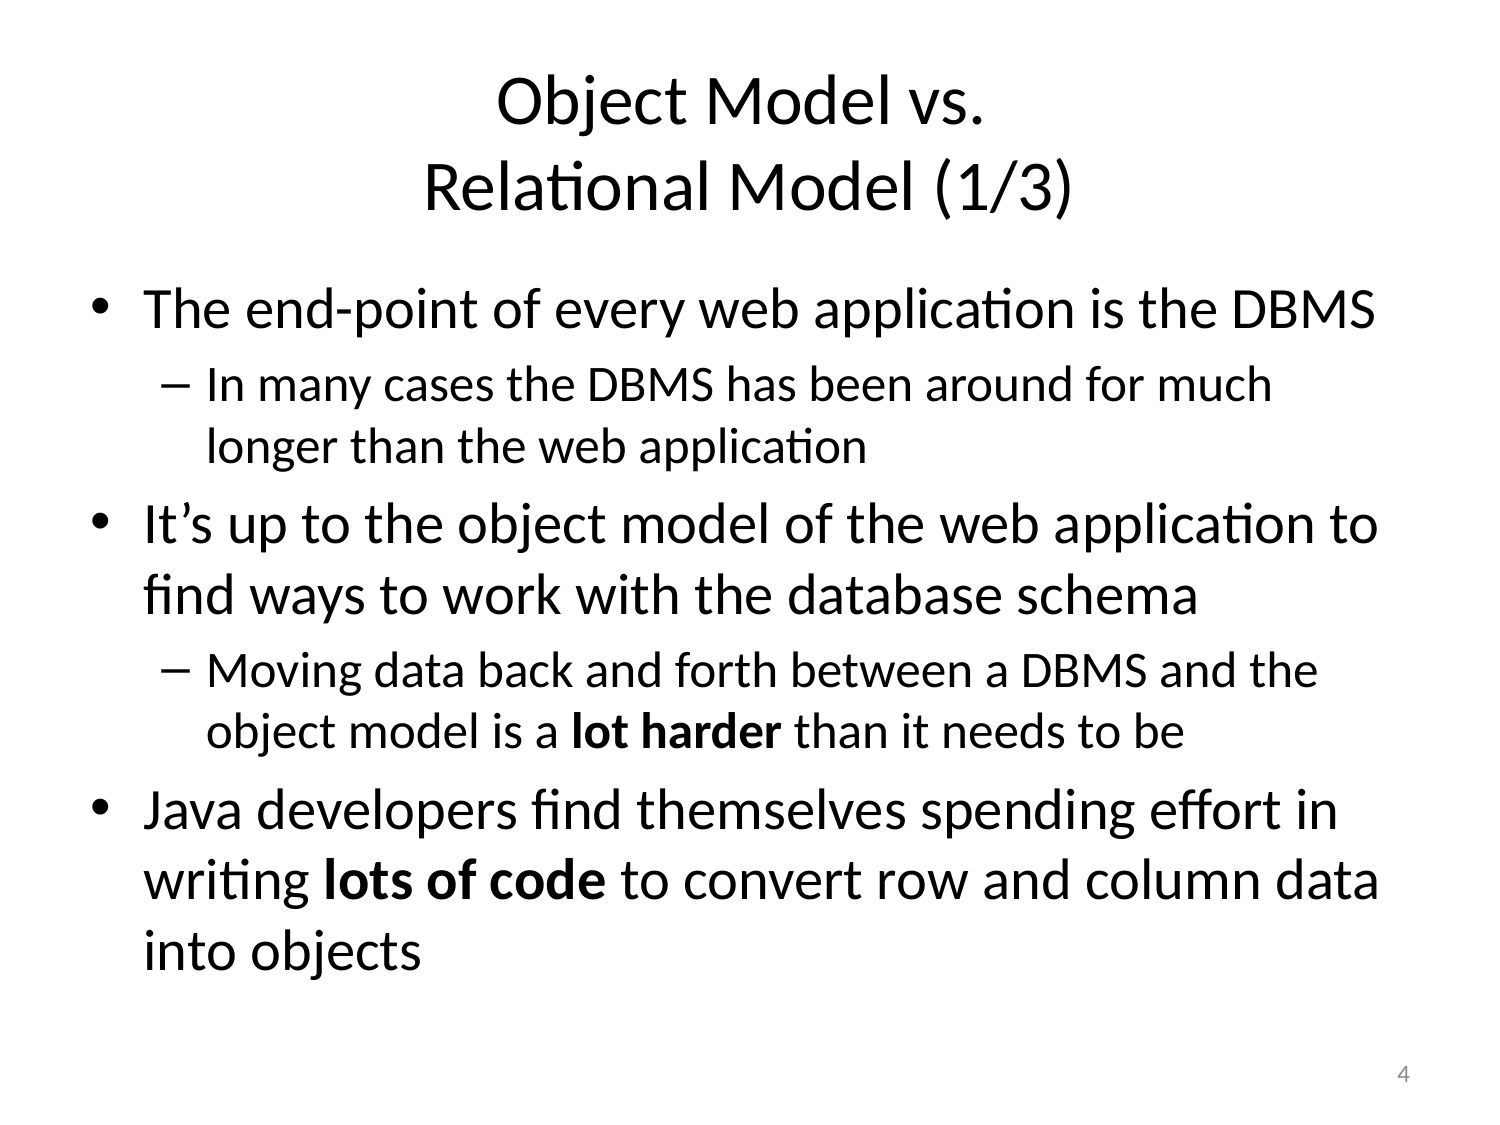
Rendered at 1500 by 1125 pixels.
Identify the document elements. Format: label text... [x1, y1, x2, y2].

list The end-point of every web application is the DBMS In many cases the DBMS has been around for much longer than the web application It’s up to the object model of the web application to find ways to work with the database schema Moving data back and forth between a DBMS and the object model is a lot harder than it needs to be Java developers find themselves spending effort in writing lots of code to convert row and column data into objects [75, 262, 1425, 1005]
slide_number 4 [1074, 1042, 1425, 1103]
title Object Model vs. Relational Model (1/3) [75, 45, 1425, 233]
